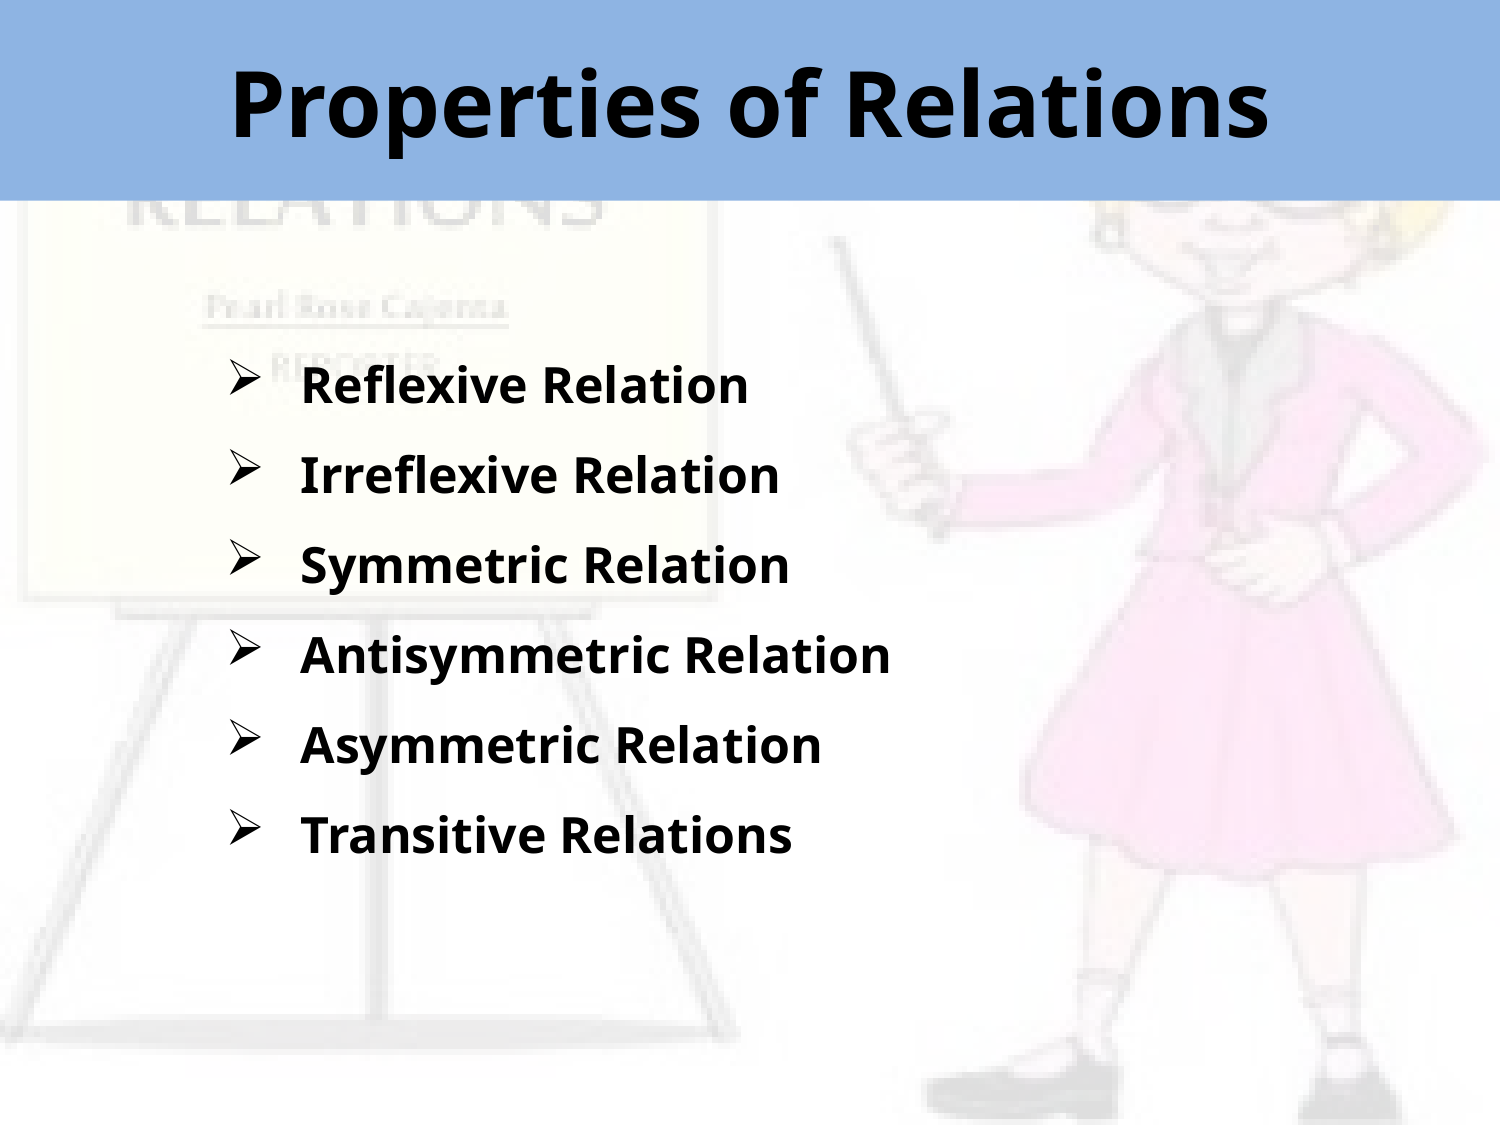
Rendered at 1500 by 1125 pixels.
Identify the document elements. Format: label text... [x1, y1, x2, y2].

text_box Reflexive Relation Irreflexive Relation Symmetric Relation Antisymmetric Relation Asymmetric Relation Transitive Relations [210, 316, 1266, 872]
text_box Properties of Relations [0, 0, 1500, 201]
